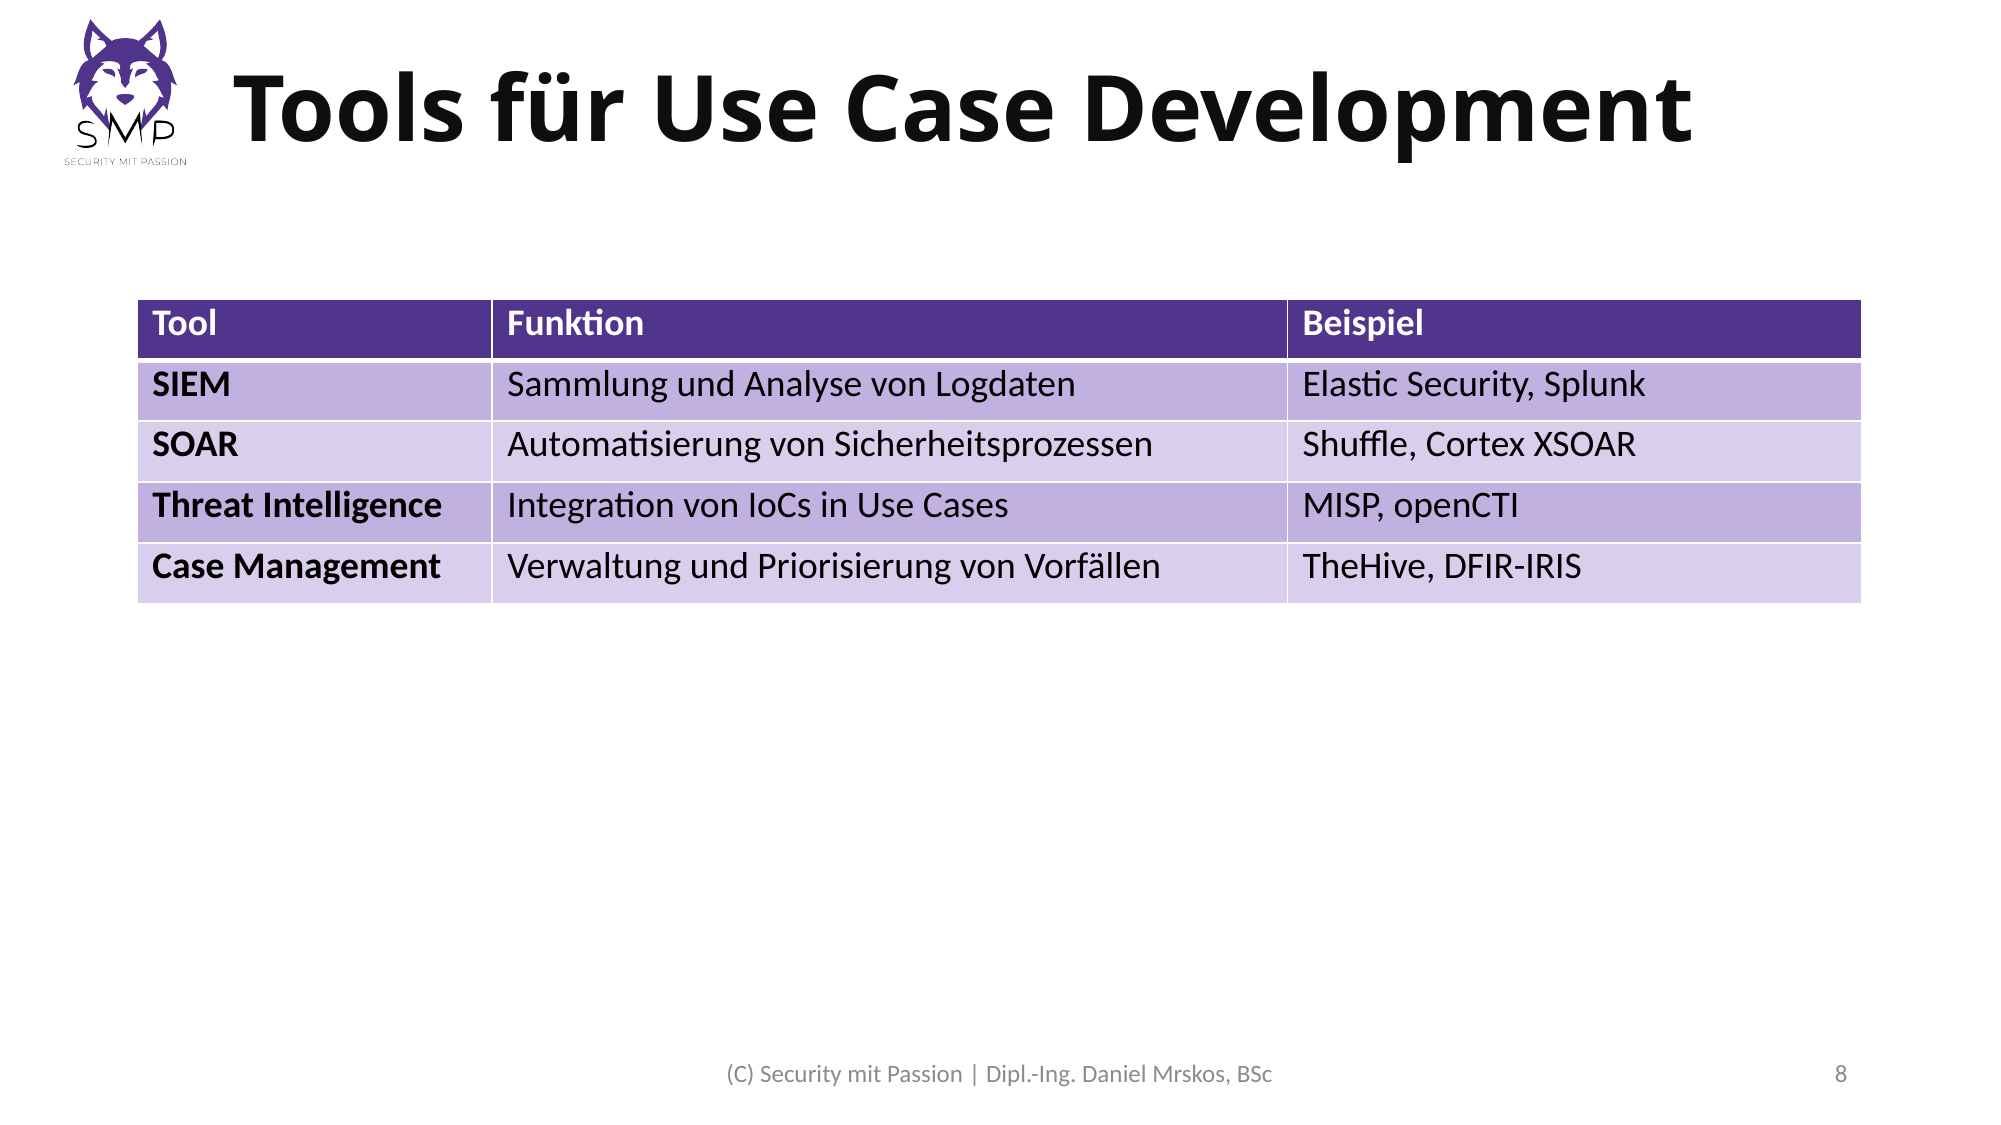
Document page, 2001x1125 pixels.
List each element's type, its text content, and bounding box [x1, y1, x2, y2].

table_cell Shuffle, Cortex XSOAR [1288, 422, 1861, 481]
table_cell Integration von IoCs in Use Cases [493, 483, 1287, 542]
table_cell TheHive, DFIR-IRIS [1288, 544, 1861, 603]
table_header Funktion [493, 300, 1287, 358]
table_cell Verwaltung und Priorisierung von Vorfällen [493, 544, 1287, 603]
table_cell Automatisierung von Sicherheitsprozessen [493, 422, 1287, 481]
table_cell MISP, openCTI [1288, 483, 1861, 542]
slide_number 8 [1412, 1042, 1863, 1103]
title Tools für Use Case Development [217, 3, 1943, 221]
table_cell Sammlung und Analyse von Logdaten [493, 363, 1287, 420]
table_header Tool [138, 300, 491, 358]
table_cell Elastic Security, Splunk [1288, 363, 1861, 420]
footer (C) Security mit Passion | Dipl.-Ing. Daniel Mrskos, BSc [662, 1042, 1338, 1103]
table_header Beispiel [1288, 300, 1861, 358]
picture [32, 0, 218, 185]
table_cell SOAR [138, 422, 491, 481]
table_cell Case Management [138, 544, 491, 603]
table_cell SIEM [138, 363, 491, 420]
table_cell Threat Intelligence [138, 483, 491, 542]
